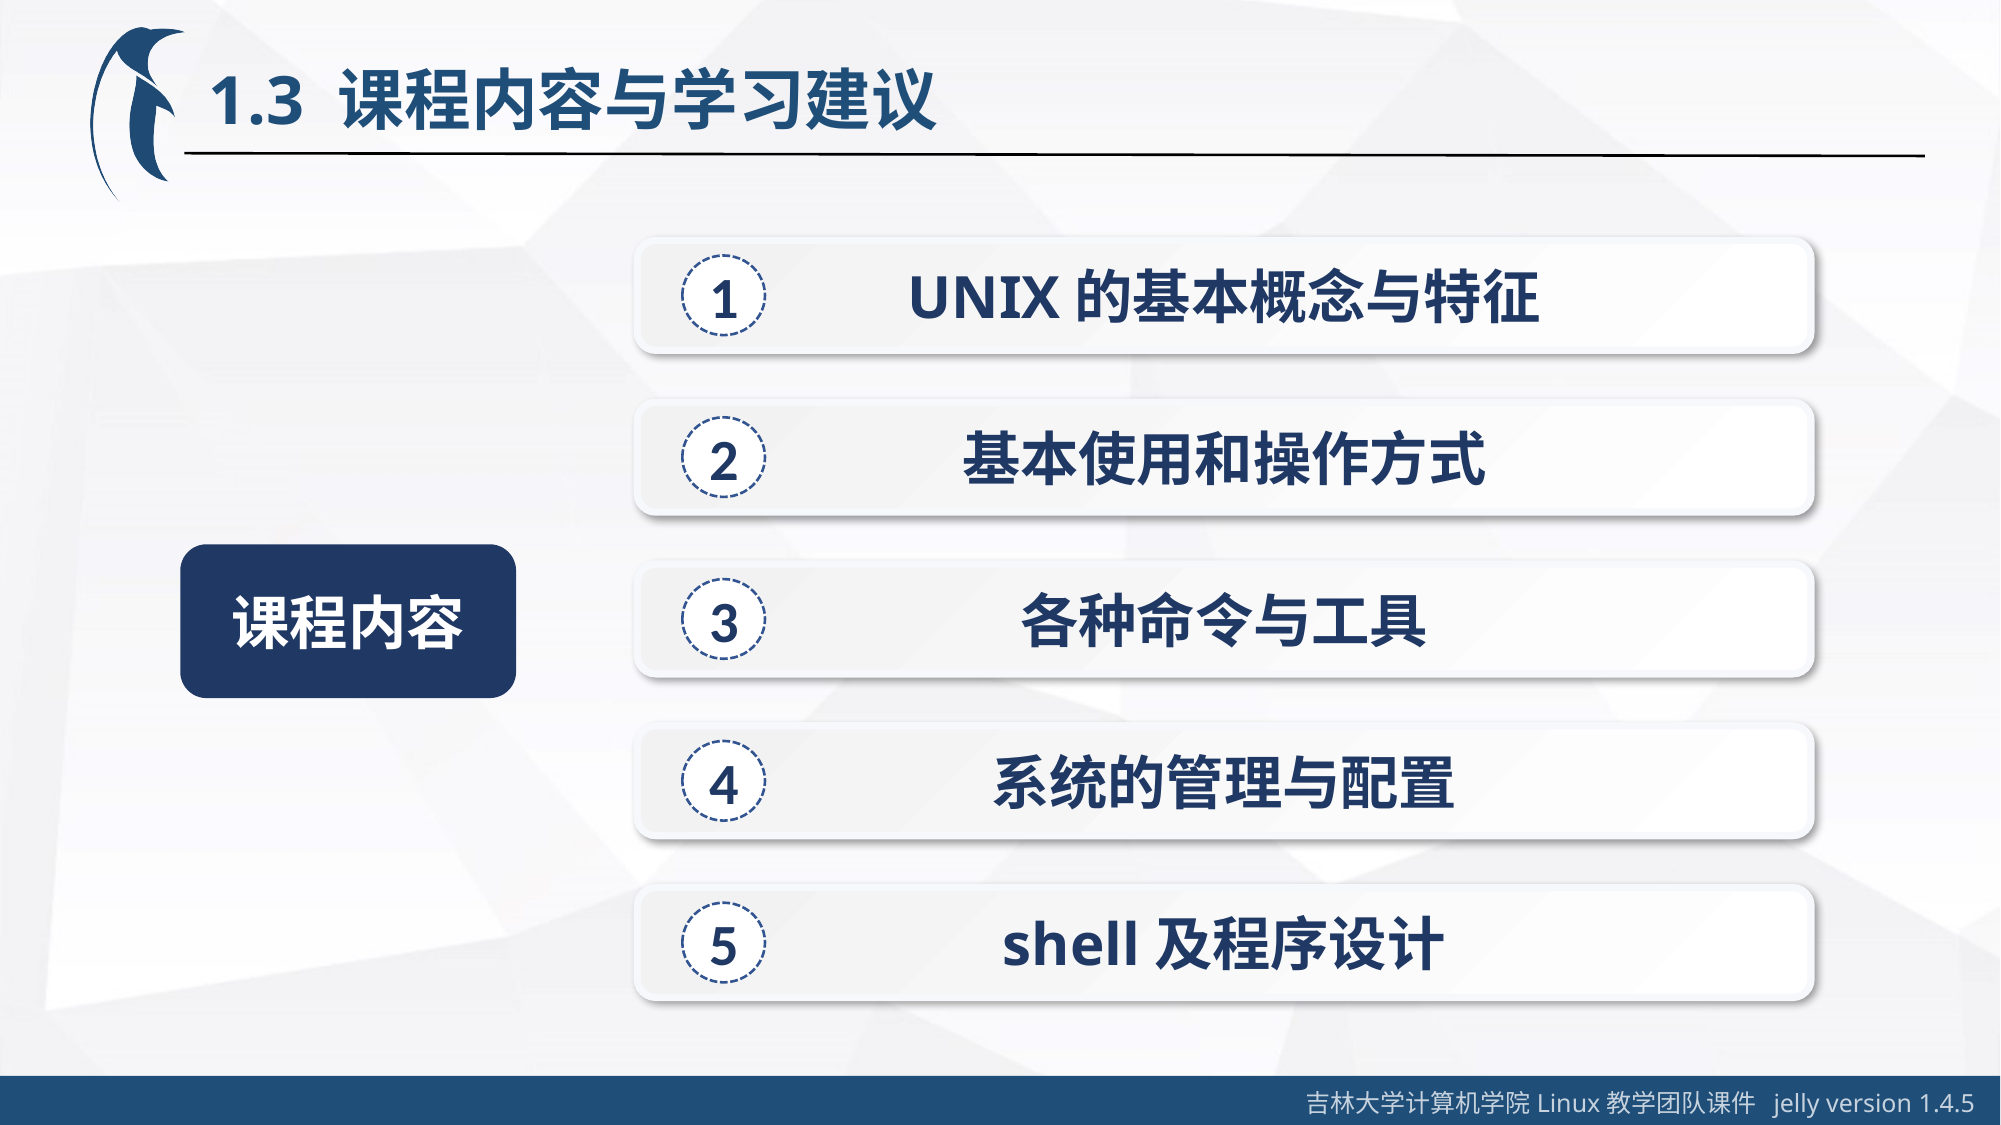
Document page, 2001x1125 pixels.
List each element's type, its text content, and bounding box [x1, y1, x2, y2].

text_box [637, 725, 1812, 836]
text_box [637, 402, 1812, 513]
title 1.3 课程内容与学习建议 [193, 48, 1919, 159]
picture [0, 0, 2001, 1075]
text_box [637, 564, 1812, 674]
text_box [637, 887, 1812, 998]
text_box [637, 240, 1811, 351]
text_box 课程内容 [180, 544, 517, 699]
